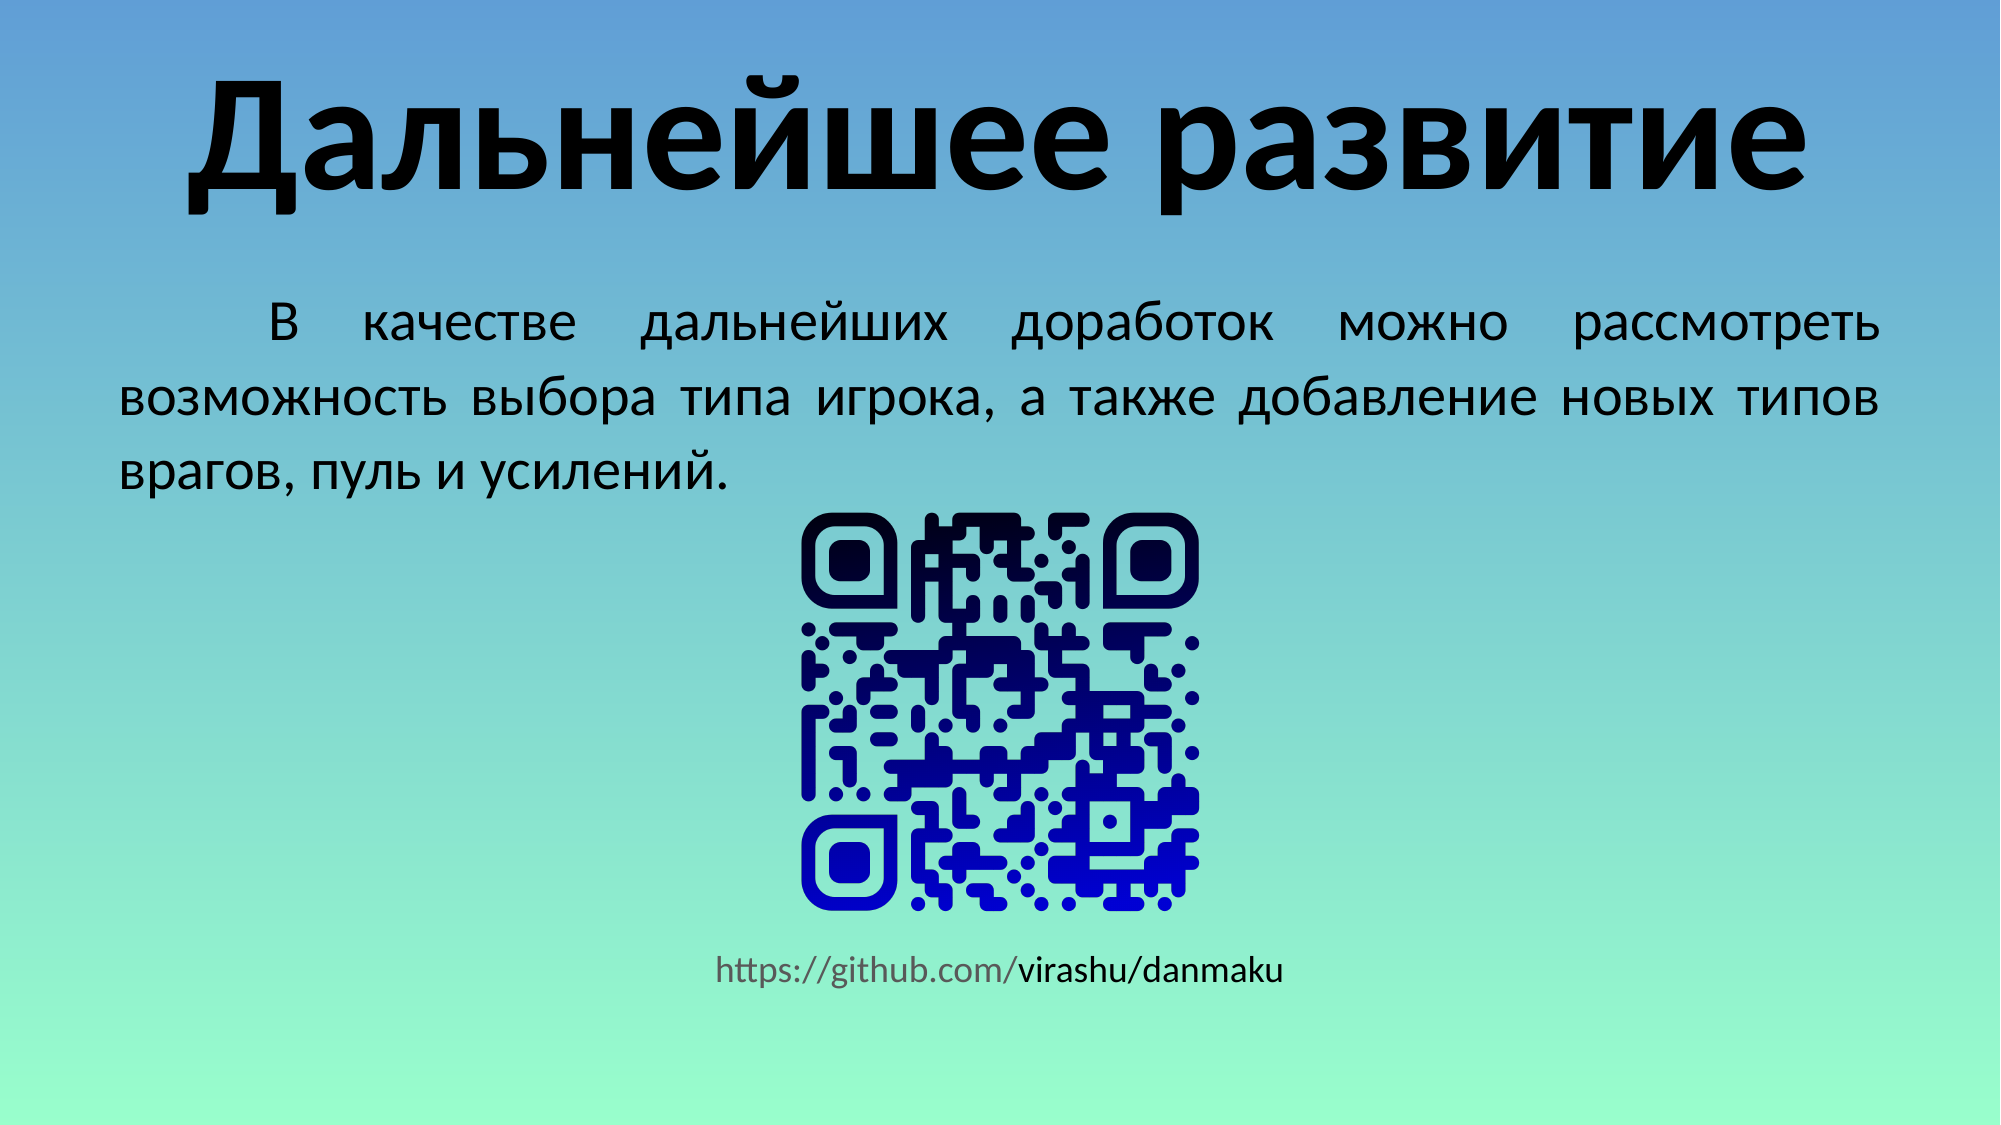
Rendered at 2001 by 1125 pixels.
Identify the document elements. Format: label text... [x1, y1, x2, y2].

text_box https://github.com/virashu/danmaku [700, 937, 1300, 998]
picture [774, 485, 1226, 938]
text_box Дальнейшее развитие [0, 15, 2000, 231]
text_box В качестве дальнейших доработок можно рассмотреть возможность выбора типа игрока, а также добавление новых типов врагов, пуль и усилений. [103, 269, 1897, 509]
